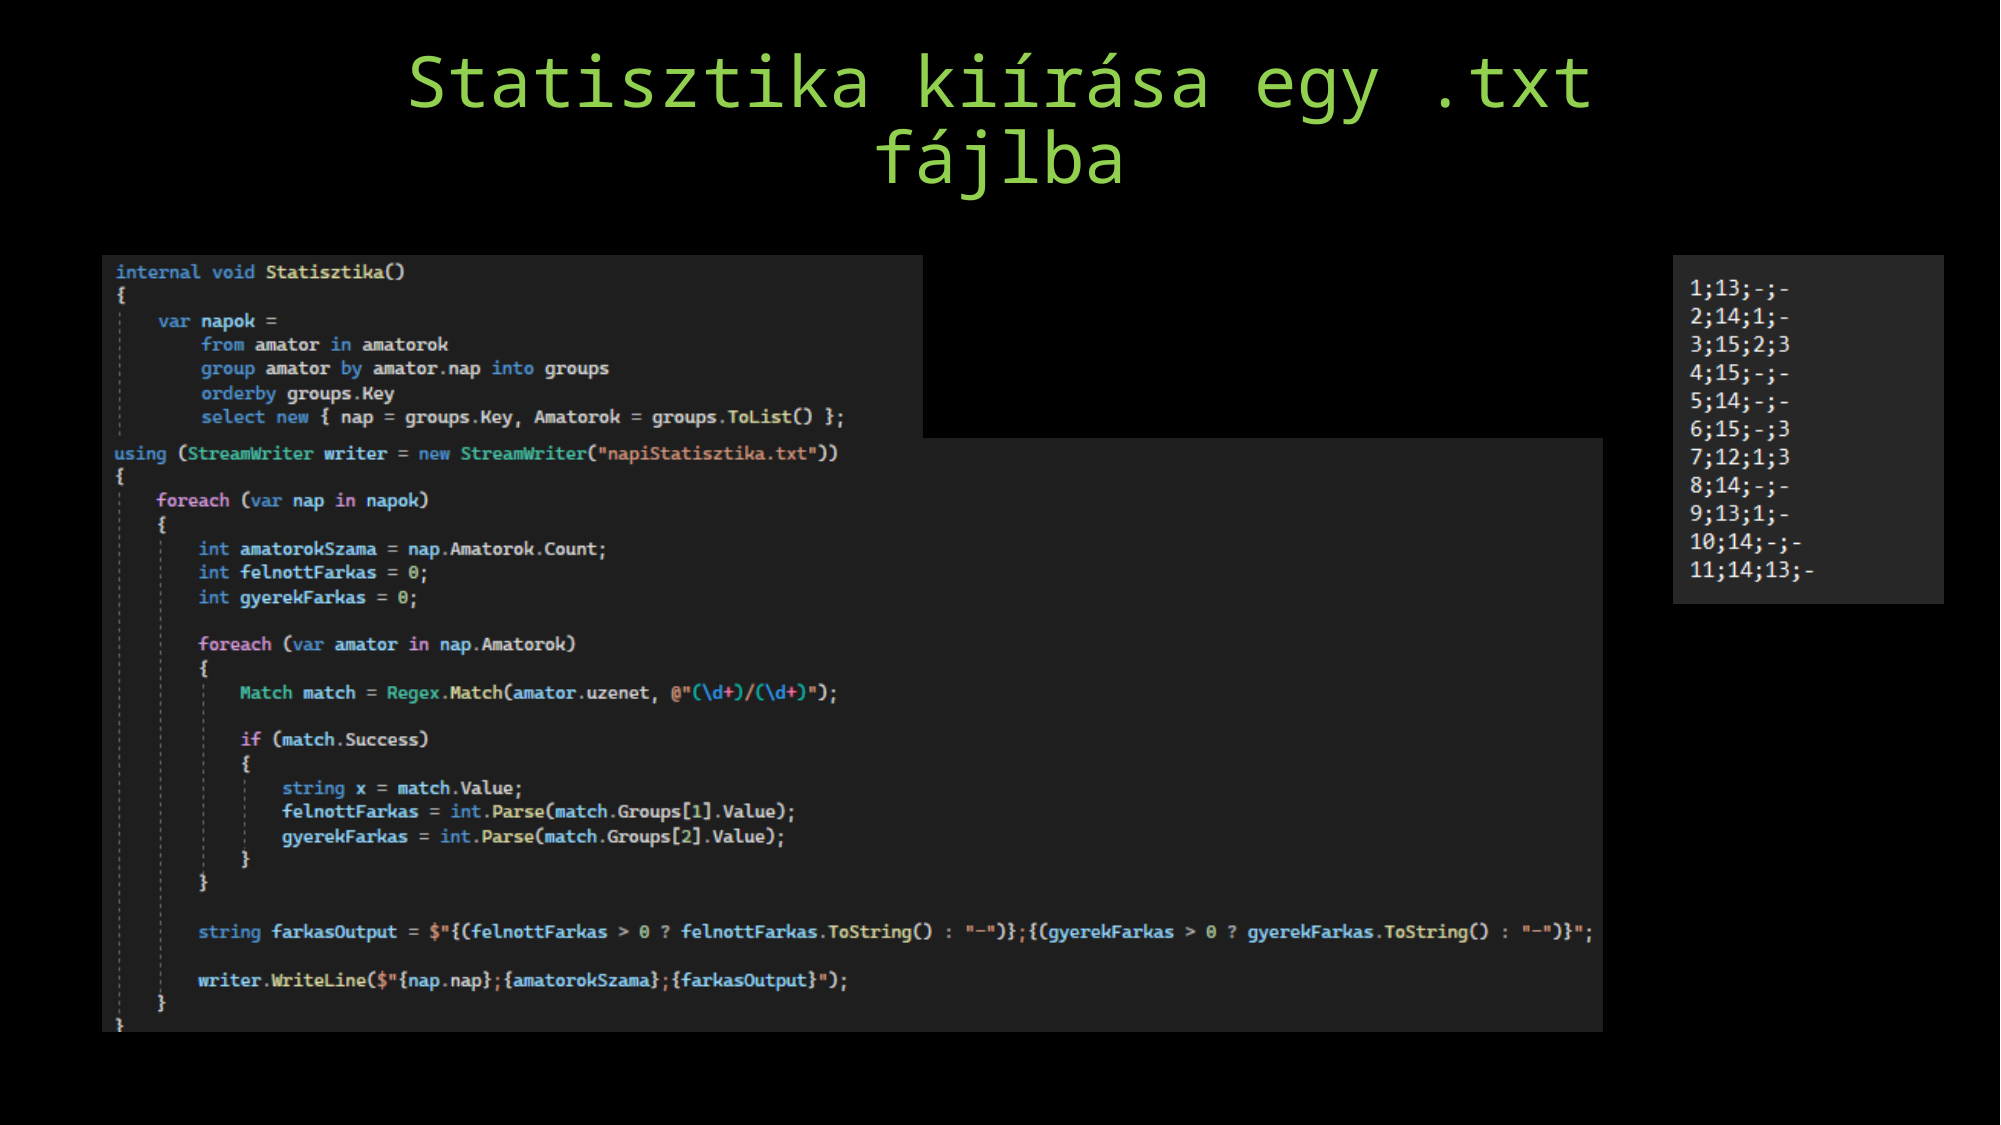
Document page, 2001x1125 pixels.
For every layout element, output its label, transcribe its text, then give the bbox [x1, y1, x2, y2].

picture [102, 255, 1603, 1032]
title Statisztika kiírása egy .txt fájlba [249, 19, 1750, 207]
picture [1673, 255, 1944, 604]
